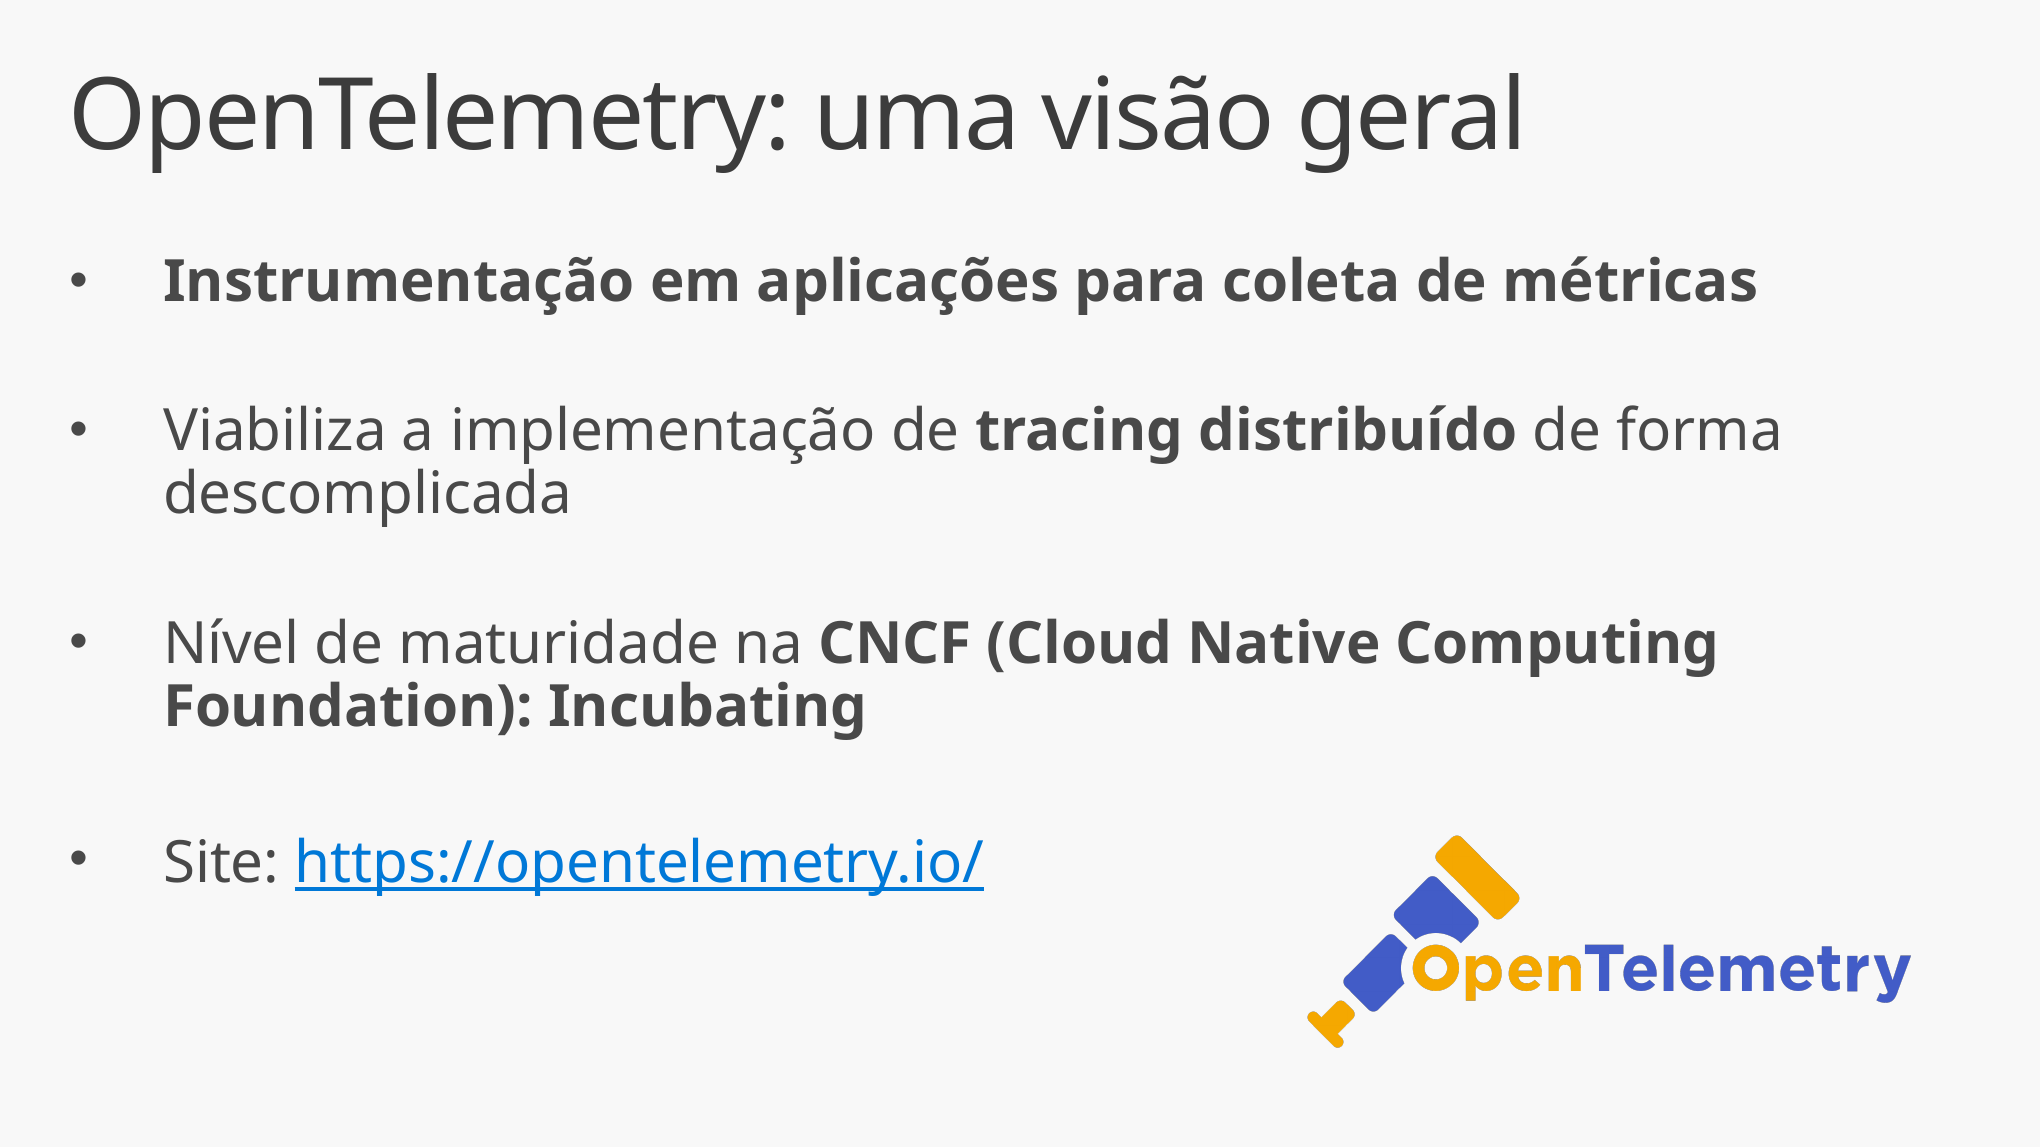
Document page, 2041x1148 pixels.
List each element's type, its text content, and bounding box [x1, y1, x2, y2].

picture [1294, 823, 1923, 1060]
title OpenTelemetry: uma visão geral [45, 48, 1996, 199]
list Instrumentação em aplicações para coleta de métricas Viabiliza a implementação de tracing distribuído de forma descomplicada Nível de maturidade na CNCF (Cloud Native Computing Foundation): Incubating Site: https://opentelemetry.io/ [45, 236, 1945, 924]
